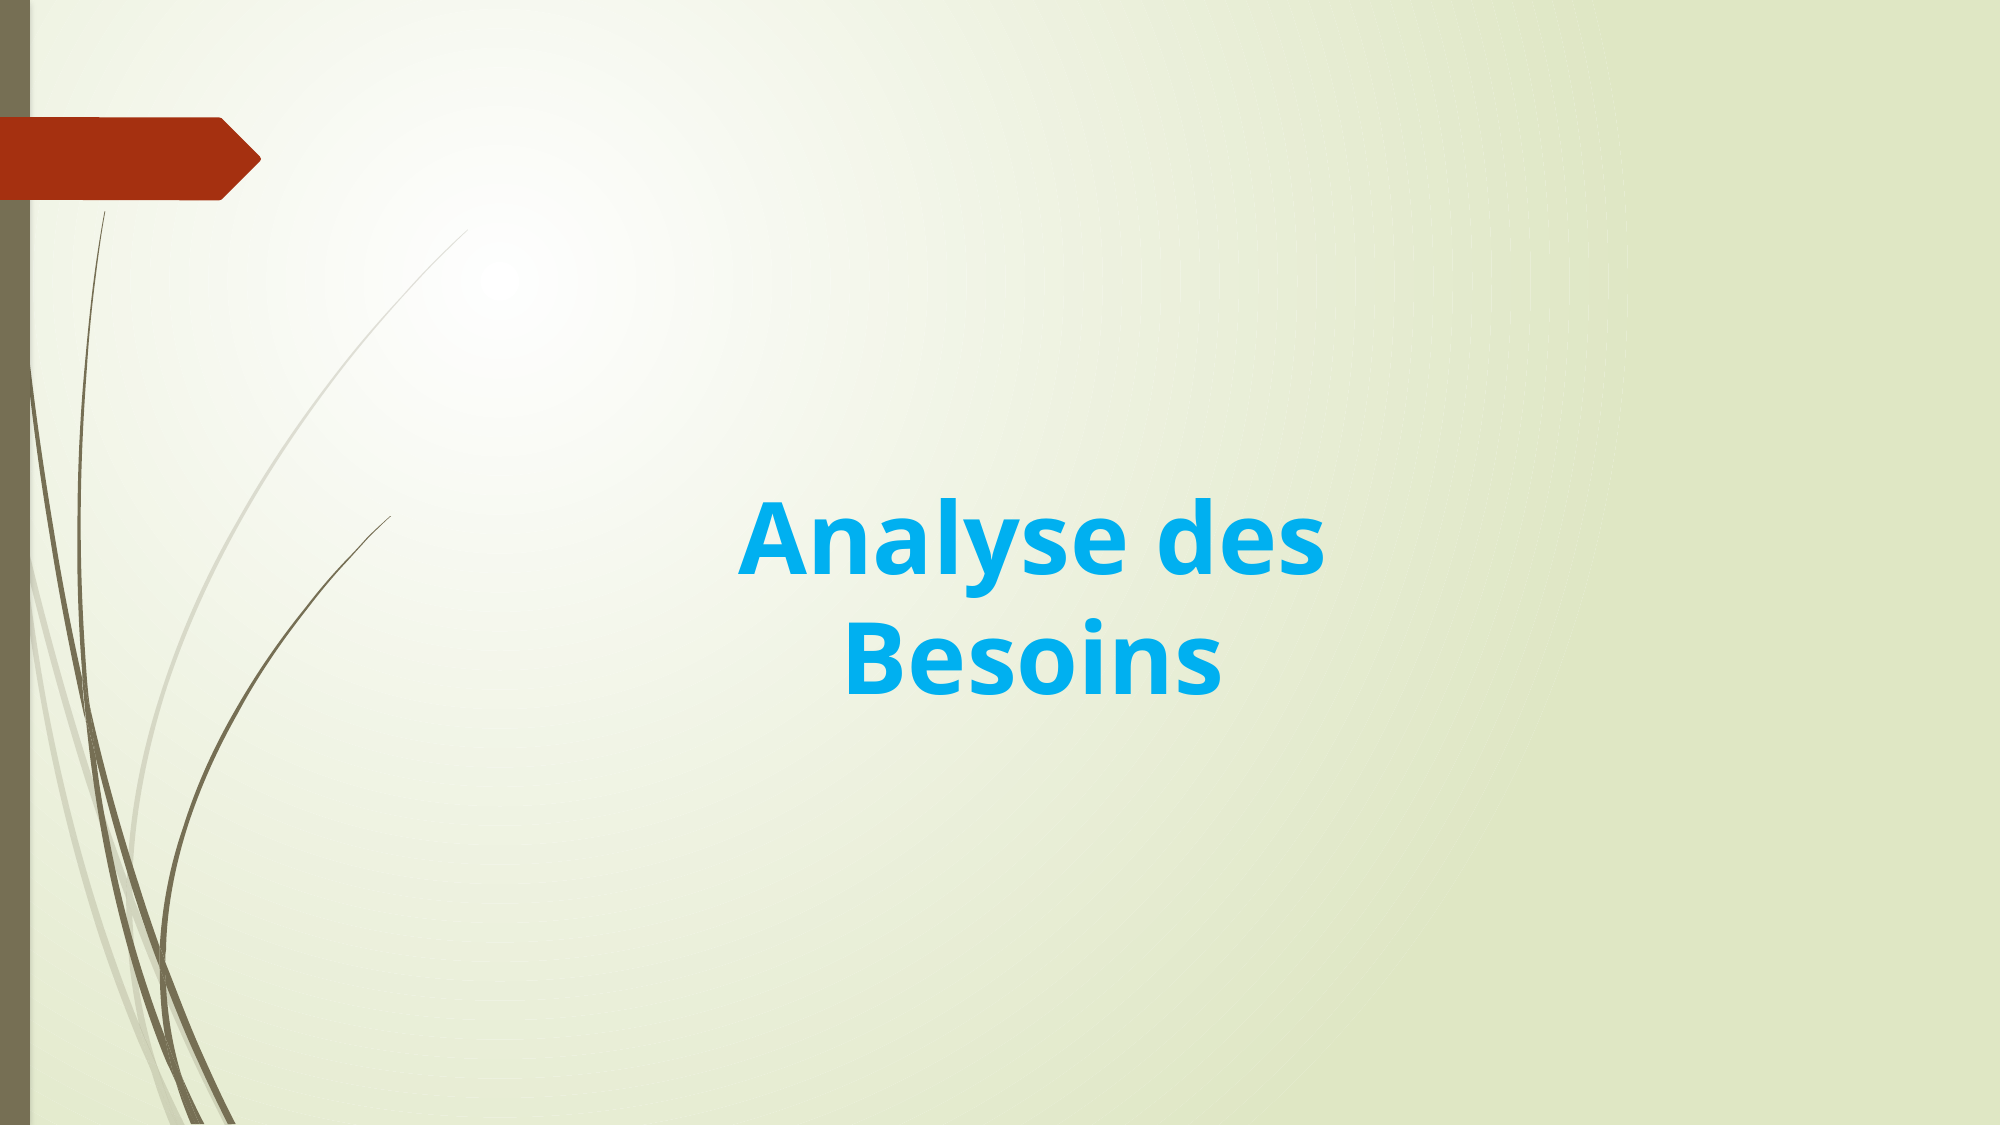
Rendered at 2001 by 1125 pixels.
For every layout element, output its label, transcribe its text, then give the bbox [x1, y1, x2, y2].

text_box Analyse des Besoins [527, 467, 1539, 722]
